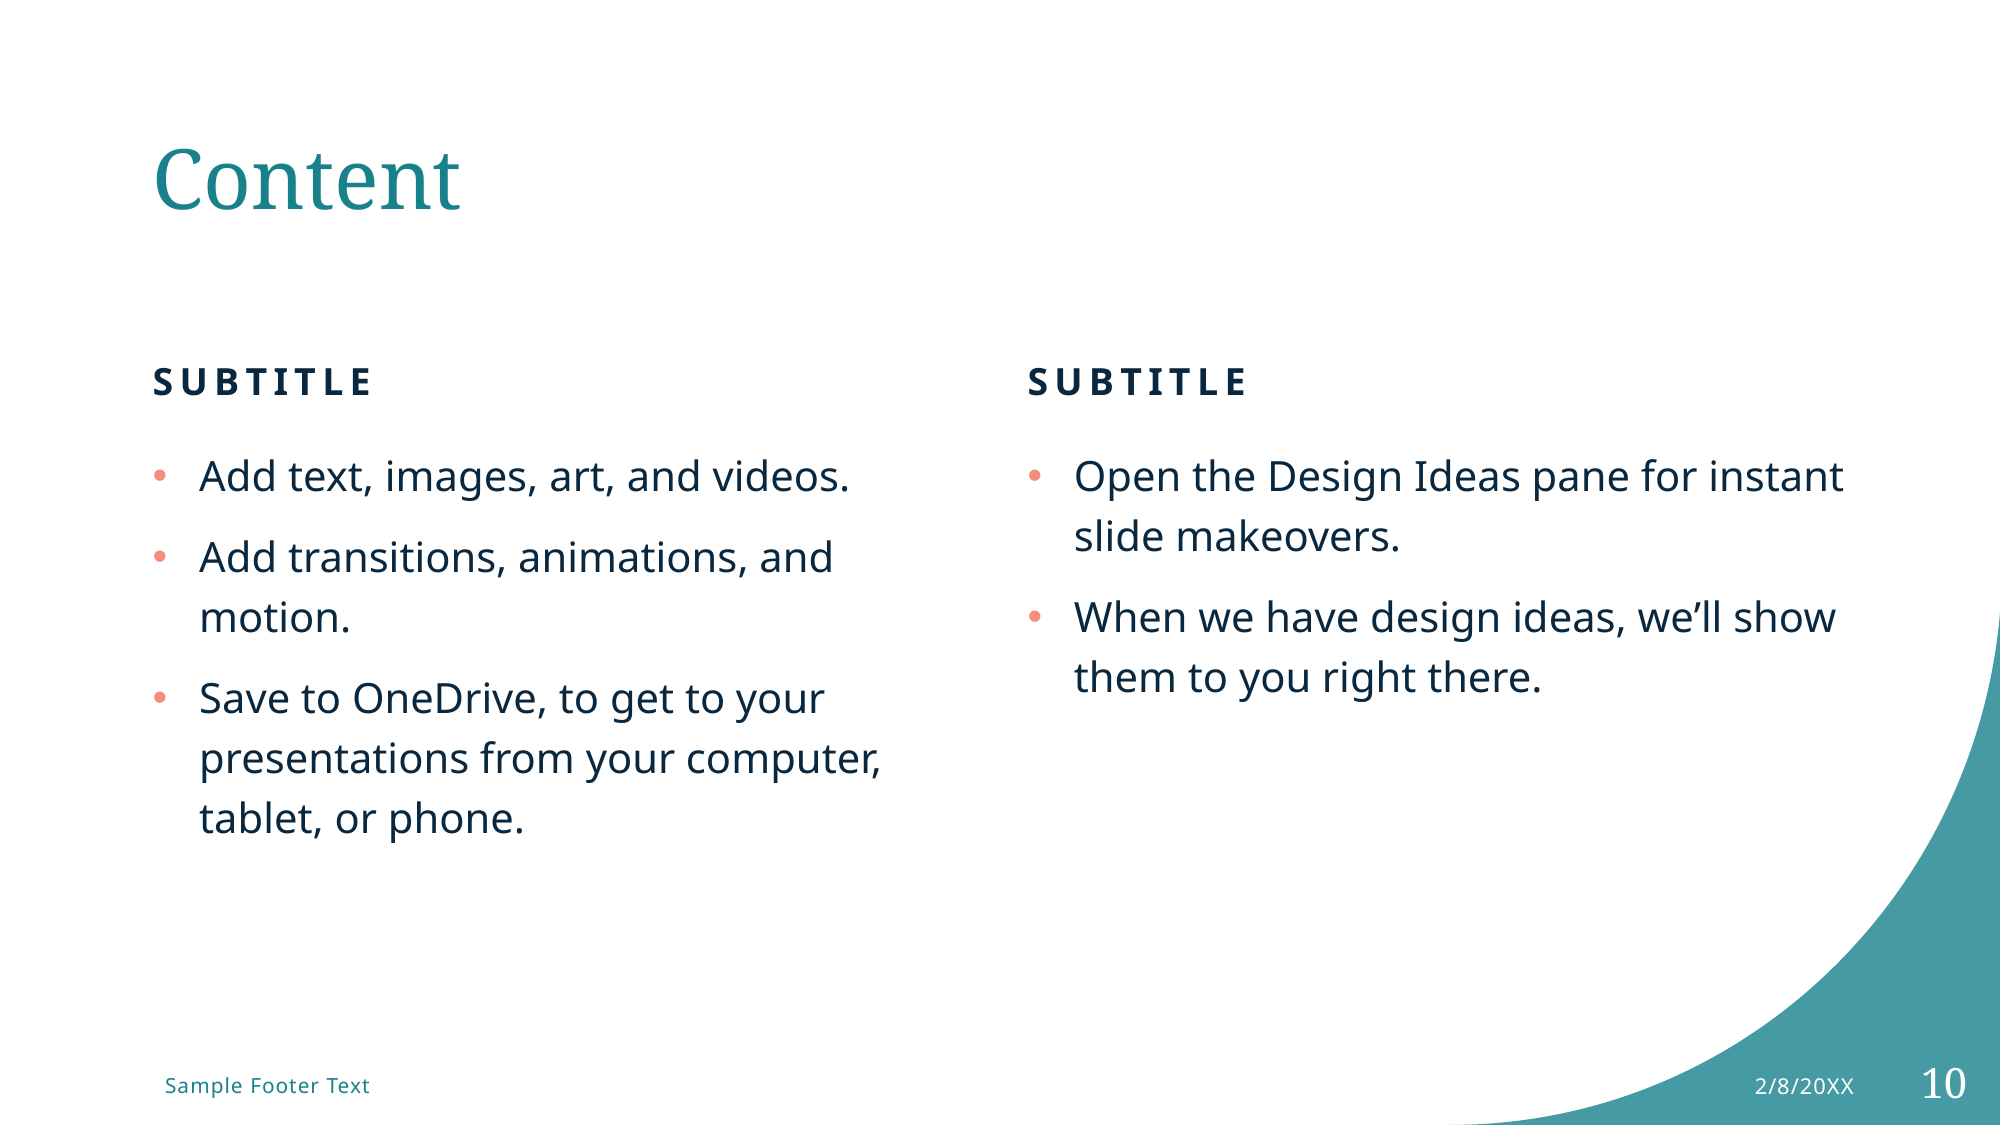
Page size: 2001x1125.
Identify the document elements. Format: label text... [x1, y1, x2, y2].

list Open the Design Ideas pane for instant slide makeovers. When we have design ideas, we’ll show them to you right there. [1012, 432, 1863, 1016]
title Content [137, 73, 1863, 291]
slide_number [1479, 1055, 1868, 1116]
list subtitle [137, 275, 984, 411]
list Add text, images, art, and videos. Add transitions, animations, and motion. Save to OneDrive, to get to your presentations from your computer, tablet, or phone. [137, 432, 984, 1016]
footer Sample Footer Text [150, 1055, 713, 1116]
list subtitle [1012, 275, 1863, 411]
slide_number 10 [1868, 1055, 1983, 1116]
